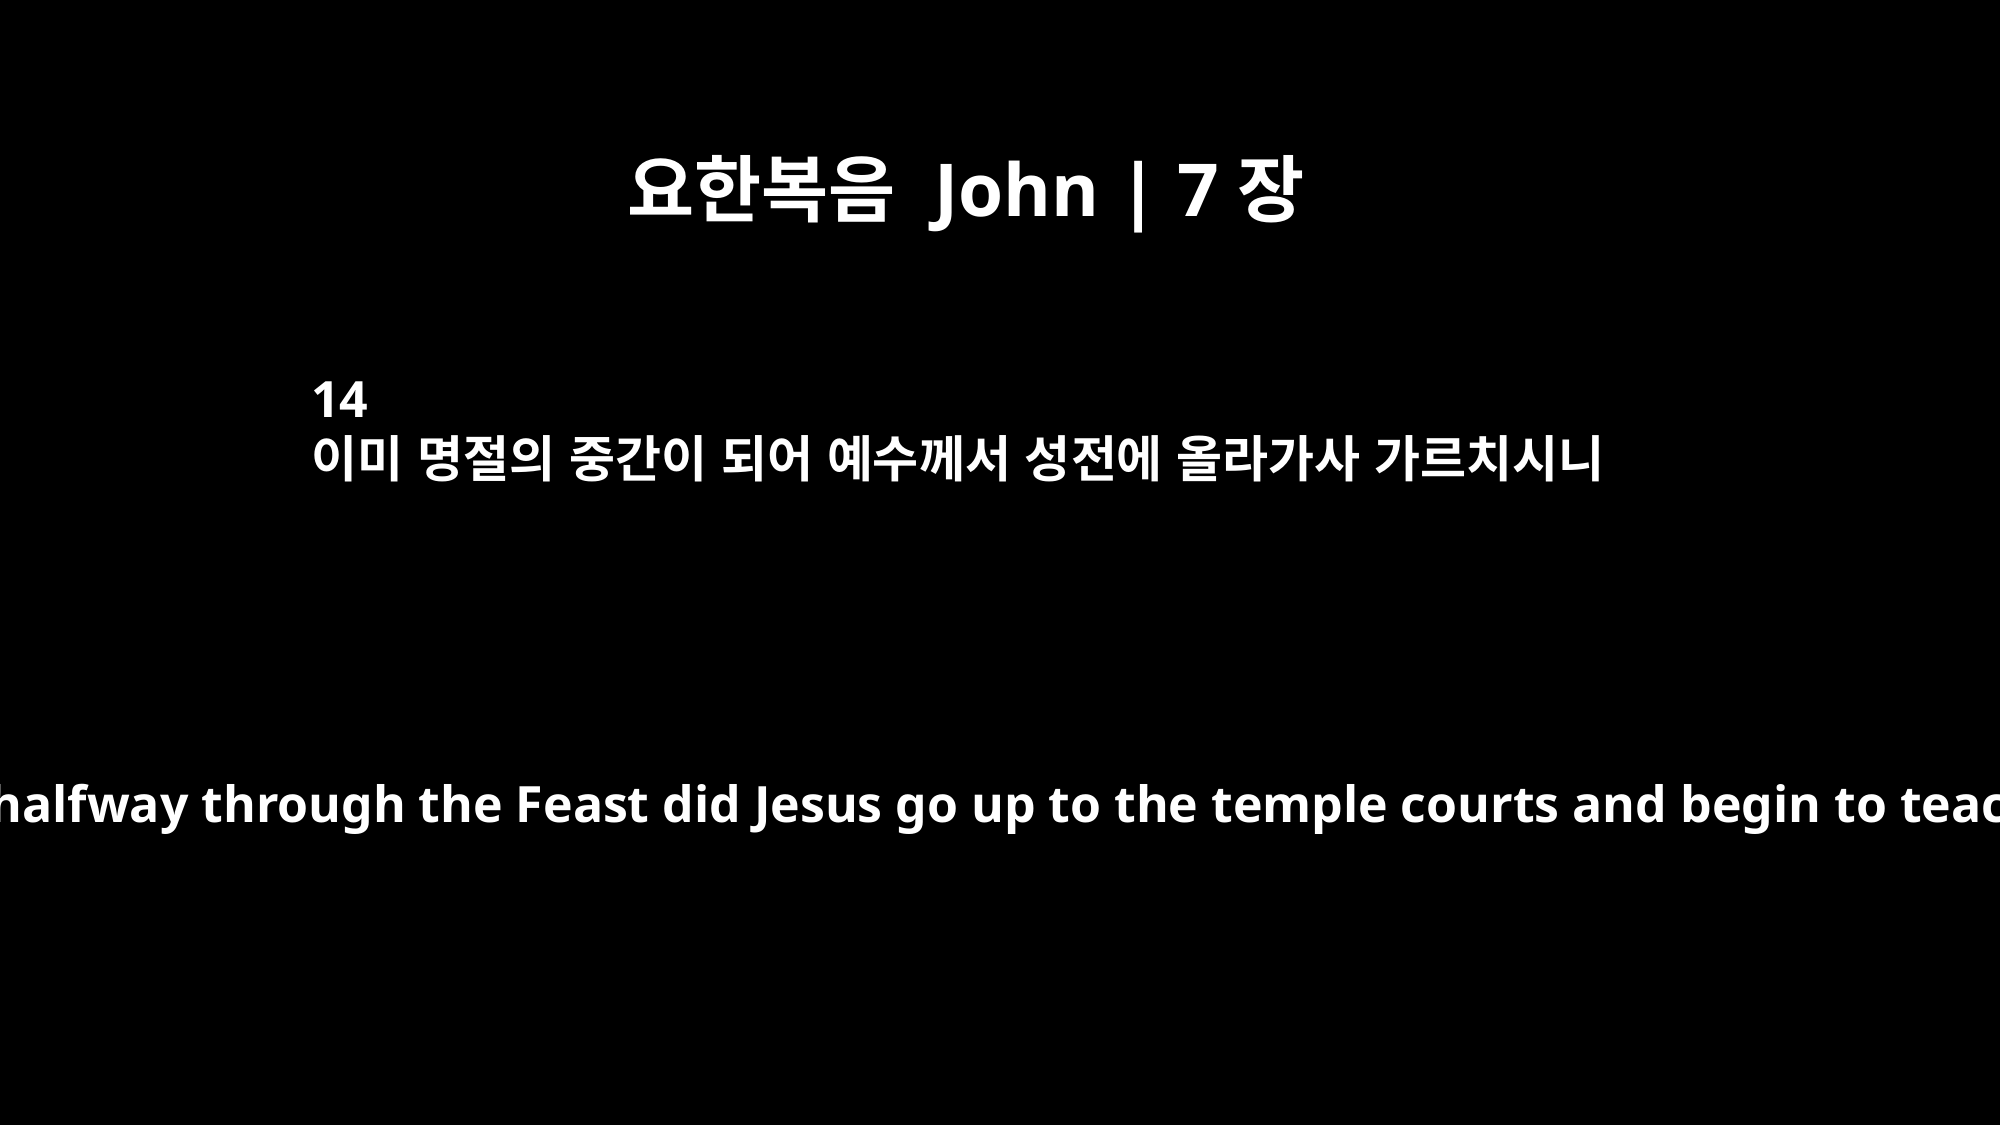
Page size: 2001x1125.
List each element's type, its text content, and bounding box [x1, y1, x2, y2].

text_box 요한복음 John | 7장 [612, 136, 1320, 239]
text_box Not until halfway through the Feast did Jesus go up to the temple courts and begin to teach. [0, 764, 2000, 840]
text_box 14 이미 명절의 중간이 되어 예수께서 성전에 올라가사 가르치시니 [296, 359, 1621, 495]
